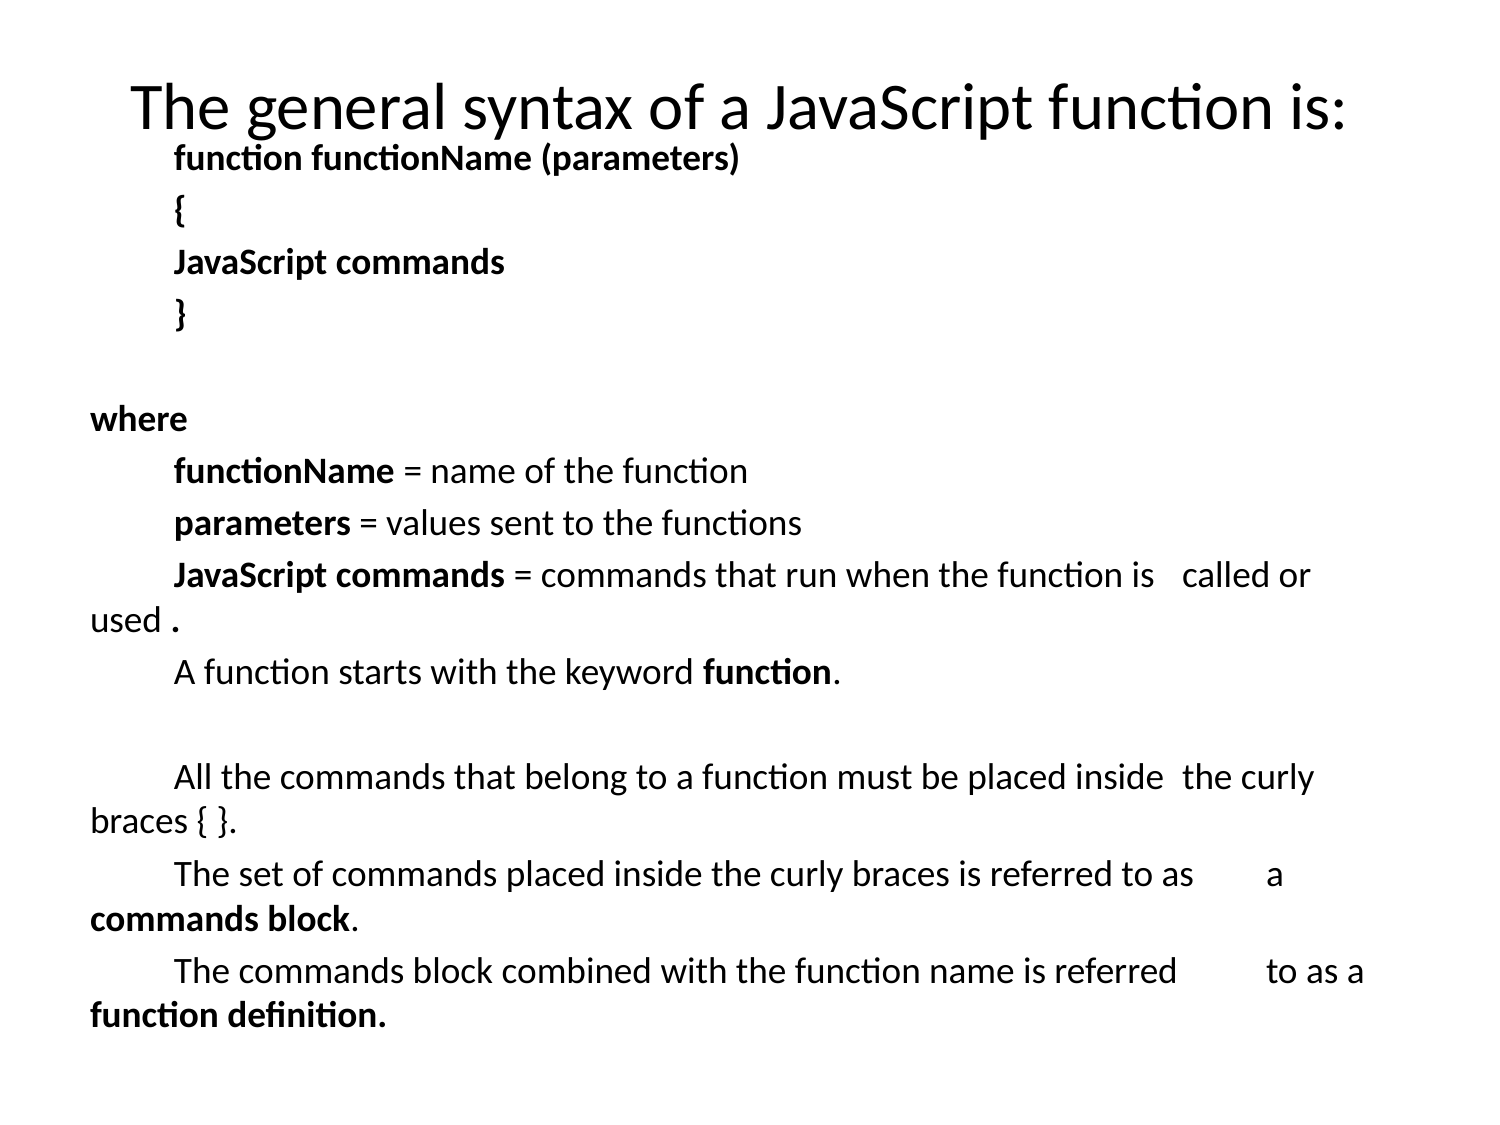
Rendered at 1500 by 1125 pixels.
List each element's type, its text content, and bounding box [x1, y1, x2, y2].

title The general syntax of a JavaScript function is: [64, 90, 1415, 197]
list function functionName (parameters) { JavaScript commands } where functionName = name of the function parameters = values sent to the functions JavaScript commands = commands that run when the function is called or used . A function starts with the keyword function. All the commands that belong to a function must be placed inside the curly braces { }. The set of commands placed inside the curly braces is referred to as a commands block. The commands block combined with the function name is referred to as a function definition. [75, 125, 1425, 1106]
